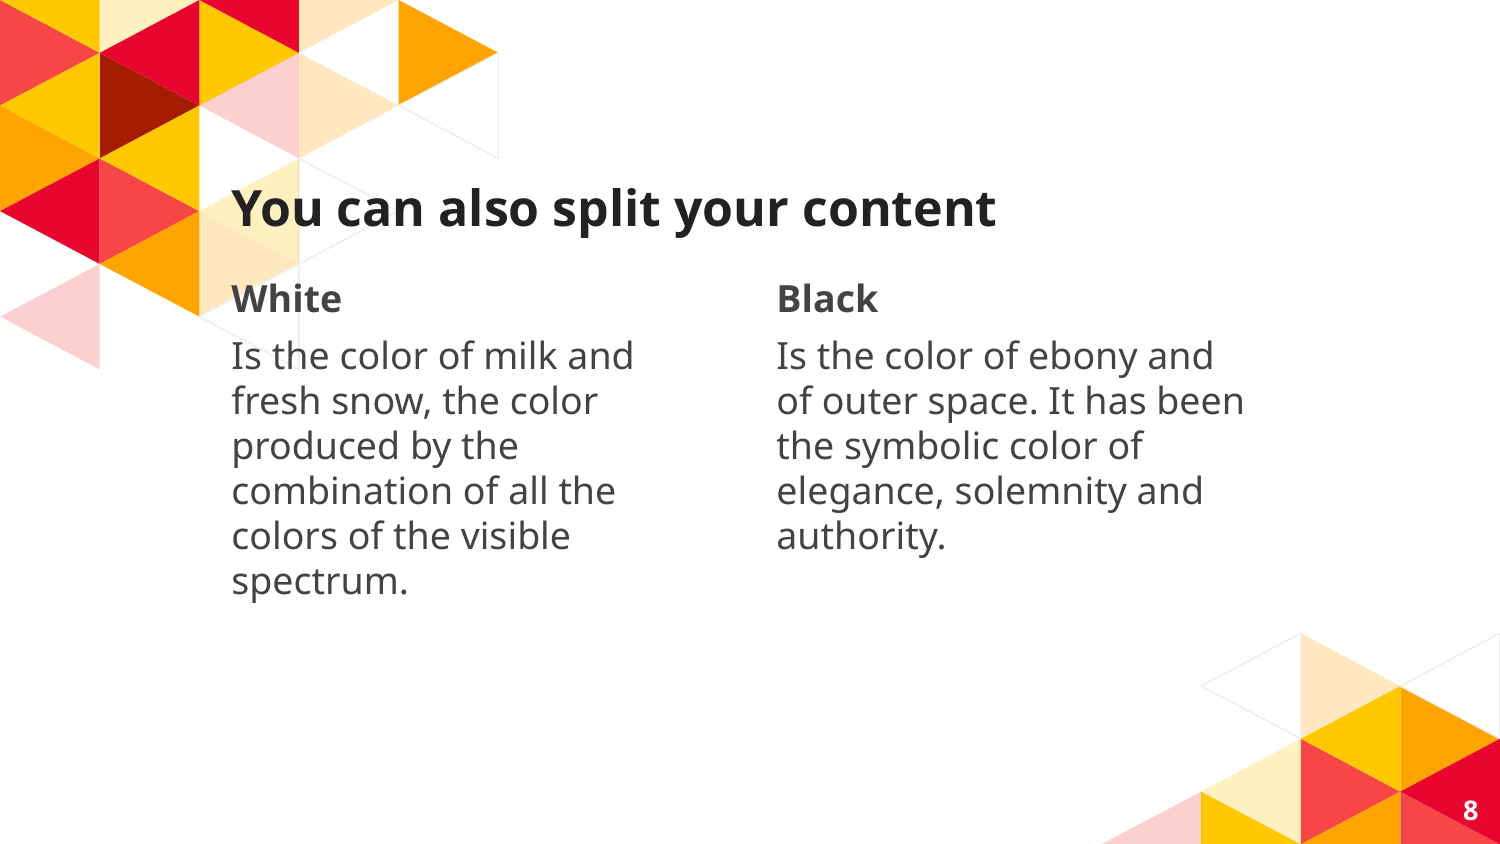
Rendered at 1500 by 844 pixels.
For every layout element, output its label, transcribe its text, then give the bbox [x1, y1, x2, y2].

list White Is the color of milk and fresh snow, the color produced by the combination of all the colors of the visible spectrum. [216, 259, 731, 745]
slide_number ‹#› [1403, 779, 1494, 844]
list Black Is the color of ebony and of outer space. It has been the symbolic color of elegance, solemnity and authority. [761, 259, 1276, 745]
title You can also split your content [216, 142, 1276, 252]
